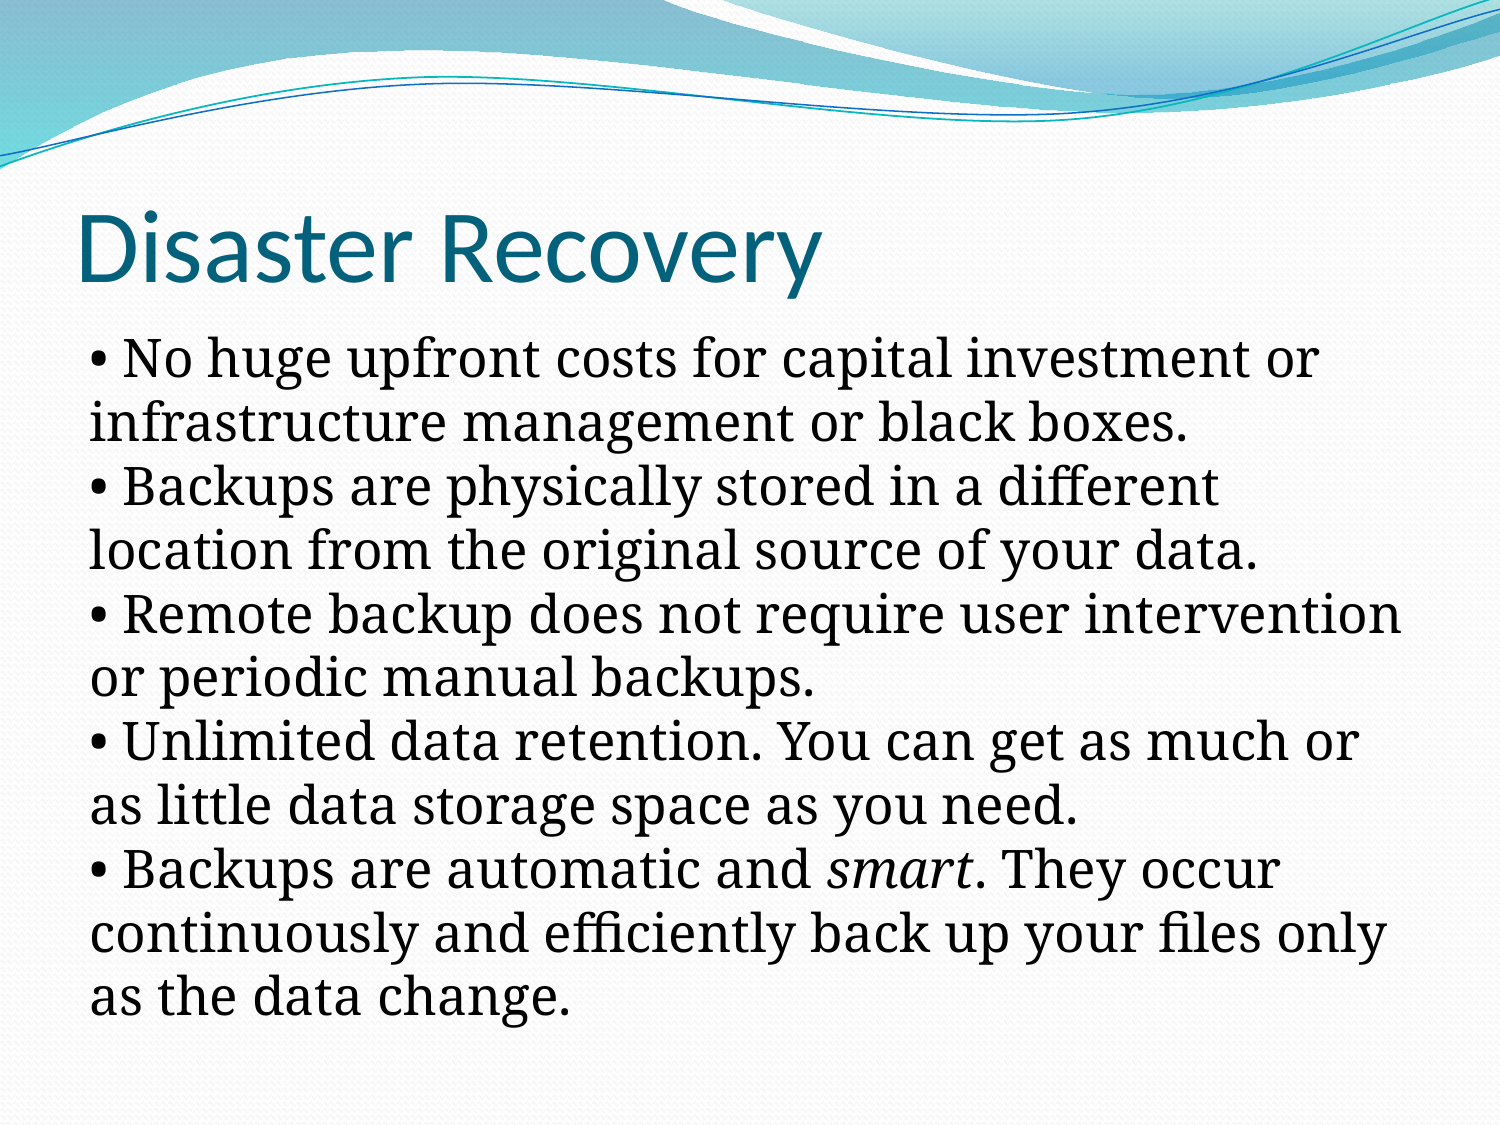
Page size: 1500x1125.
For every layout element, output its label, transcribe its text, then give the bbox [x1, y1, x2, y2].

list • No huge upfront costs for capital investment or infrastructure management or black boxes. • Backups are physically stored in a different location from the original source of your data. • Remote backup does not require user intervention or periodic manual backups. • Unlimited data retention. You can get as much or as little data storage space as you need. • Backups are automatic and smart. They occur continuously and efficiently back up your files only as the data change. [75, 317, 1425, 1038]
title Disaster Recovery [75, 115, 1425, 303]
